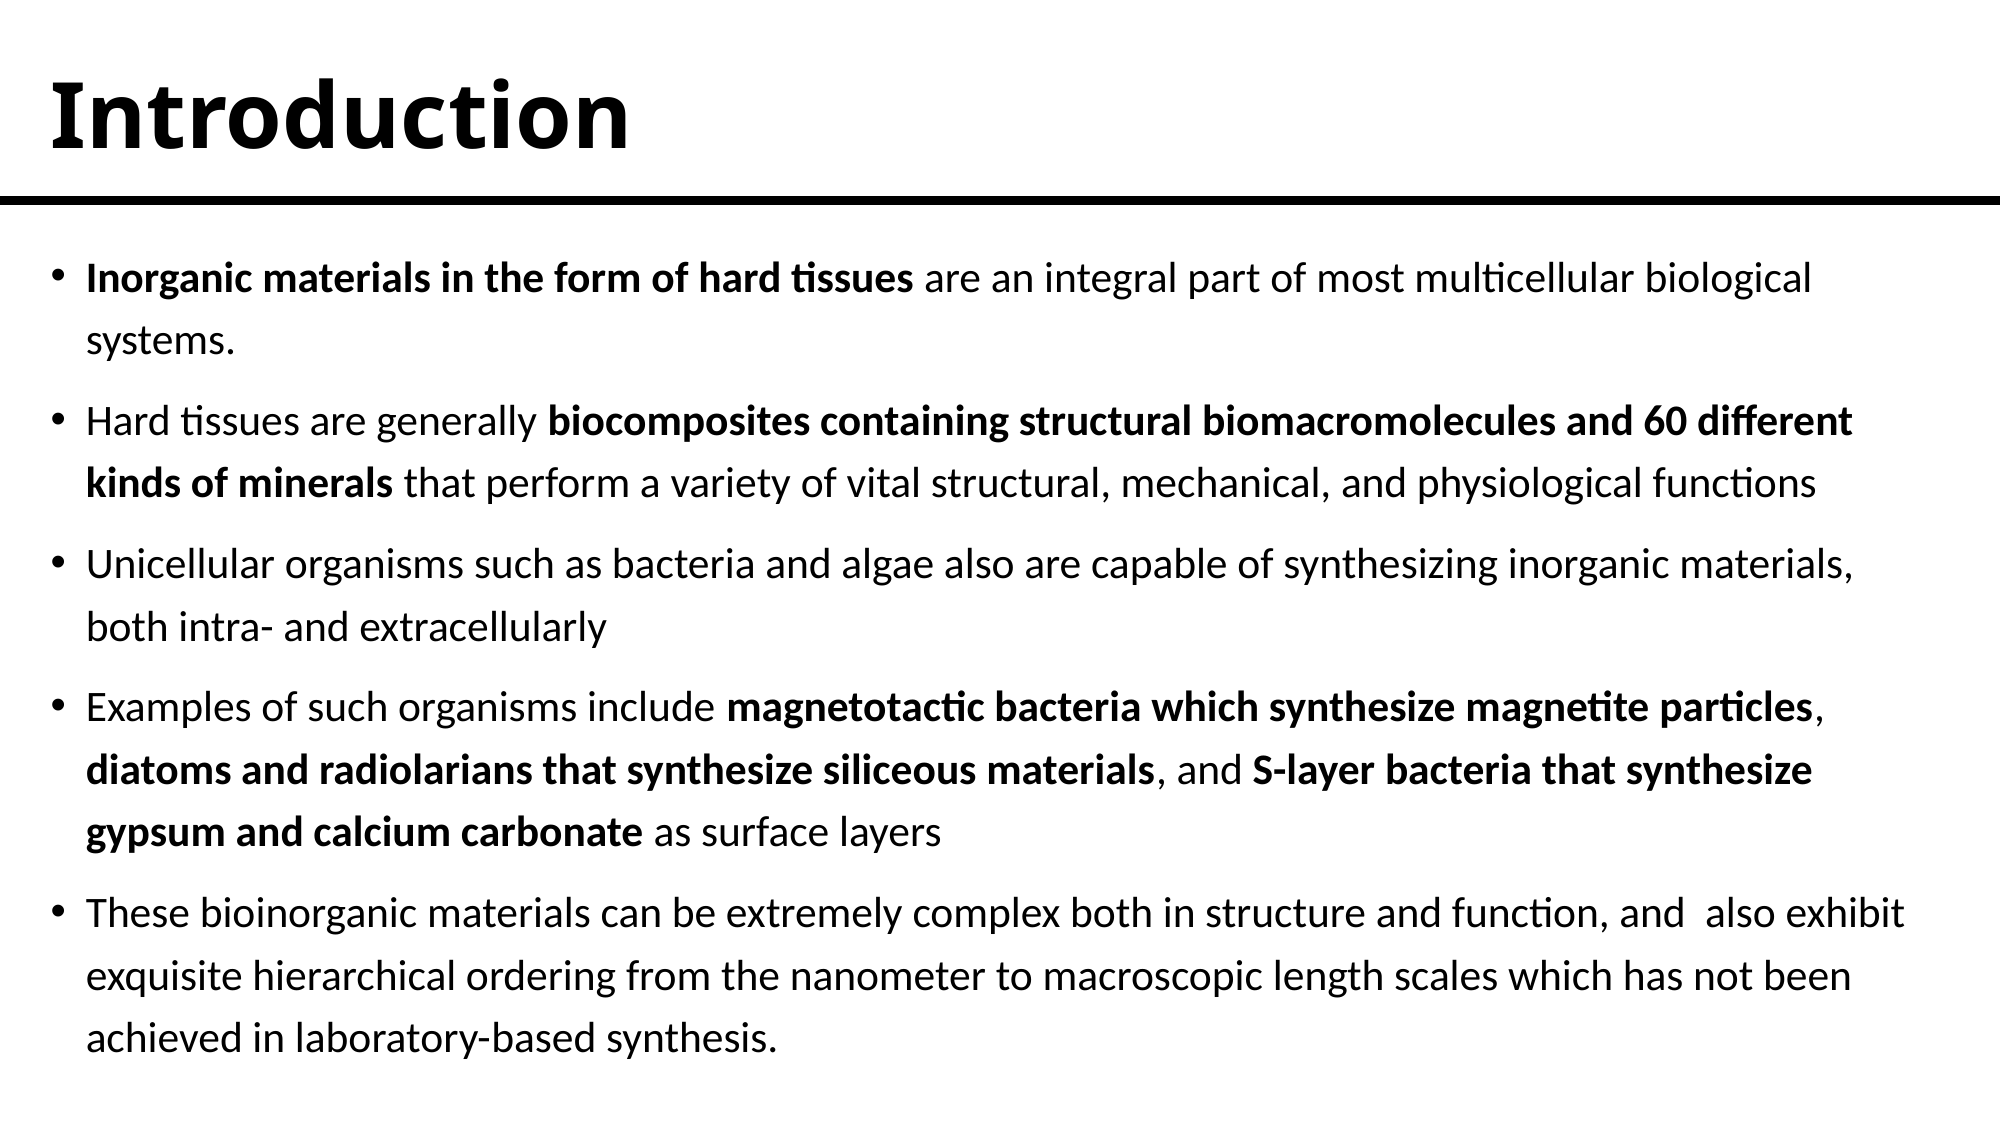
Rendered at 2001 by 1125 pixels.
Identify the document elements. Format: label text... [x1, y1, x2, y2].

title Introduction [35, 36, 1960, 196]
list Inorganic materials in the form of hard tissues are an integral part of most multicellular biological systems. Hard tissues are generally biocomposites containing structural biomacromolecules and 60 different kinds of minerals that perform a variety of vital structural, mechanical, and physiological functions Unicellular organisms such as bacteria and algae also are capable of synthesizing inorganic materials, both intra- and extracellularly Examples of such organisms include magnetotactic bacteria which synthesize magnetite particles, diatoms and radiolarians that synthesize siliceous materials, and S-layer bacteria that synthesize gypsum and calcium carbonate as surface layers These bioinorganic materials can be extremely complex both in structure and function, and also exhibit exquisite hierarchical ordering from the nanometer to macroscopic length scales which has not been achieved in laboratory-based synthesis. [35, 230, 1960, 1078]
